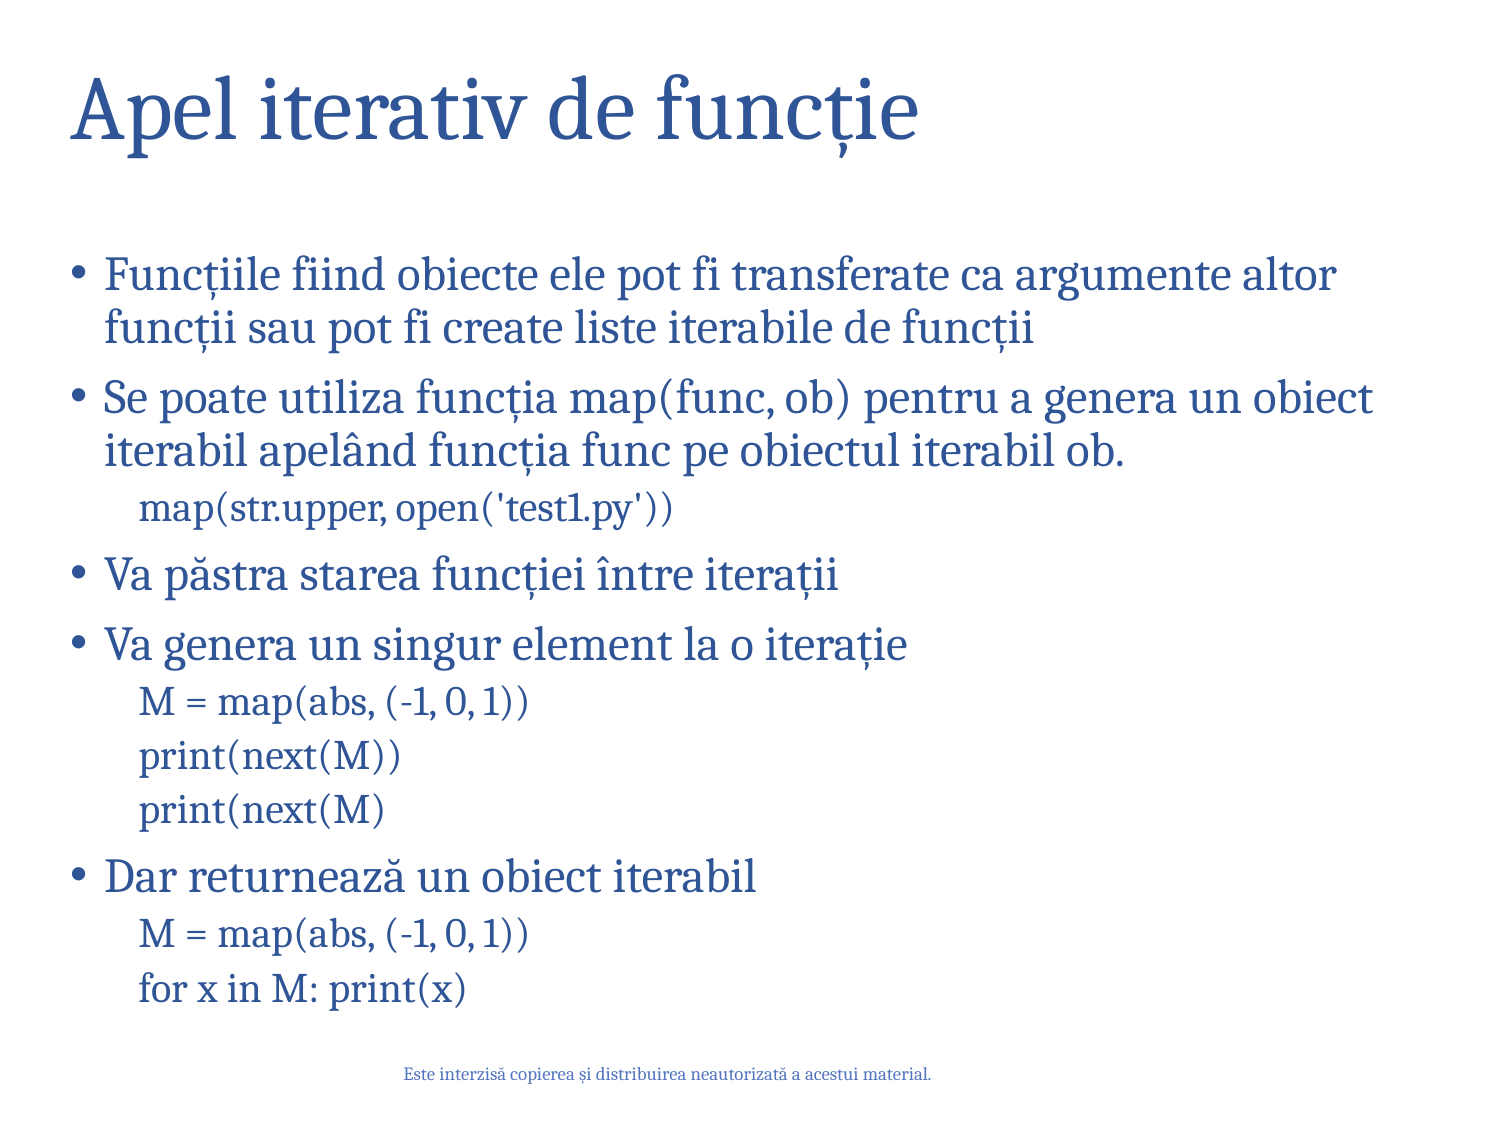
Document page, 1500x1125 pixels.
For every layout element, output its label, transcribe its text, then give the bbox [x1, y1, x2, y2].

title Apel iterativ de funcție [55, 22, 1443, 197]
list Funcțiile fiind obiecte ele pot fi transferate ca argumente altor funcții sau pot fi create liste iterabile de funcții Se poate utiliza funcția map(func, ob) pentru a genera un obiect iterabil apelând funcția func pe obiectul iterabil ob. map(str.upper, open('test1.py')) Va păstra starea funcției între iterații Va genera un singur element la o iterație M = map(abs, (-1, 0, 1)) print(next(M)) print(next(M) Dar returnează un obiect iterabil M = map(abs, (-1, 0, 1)) for x in M: print(x) [55, 240, 1443, 1024]
